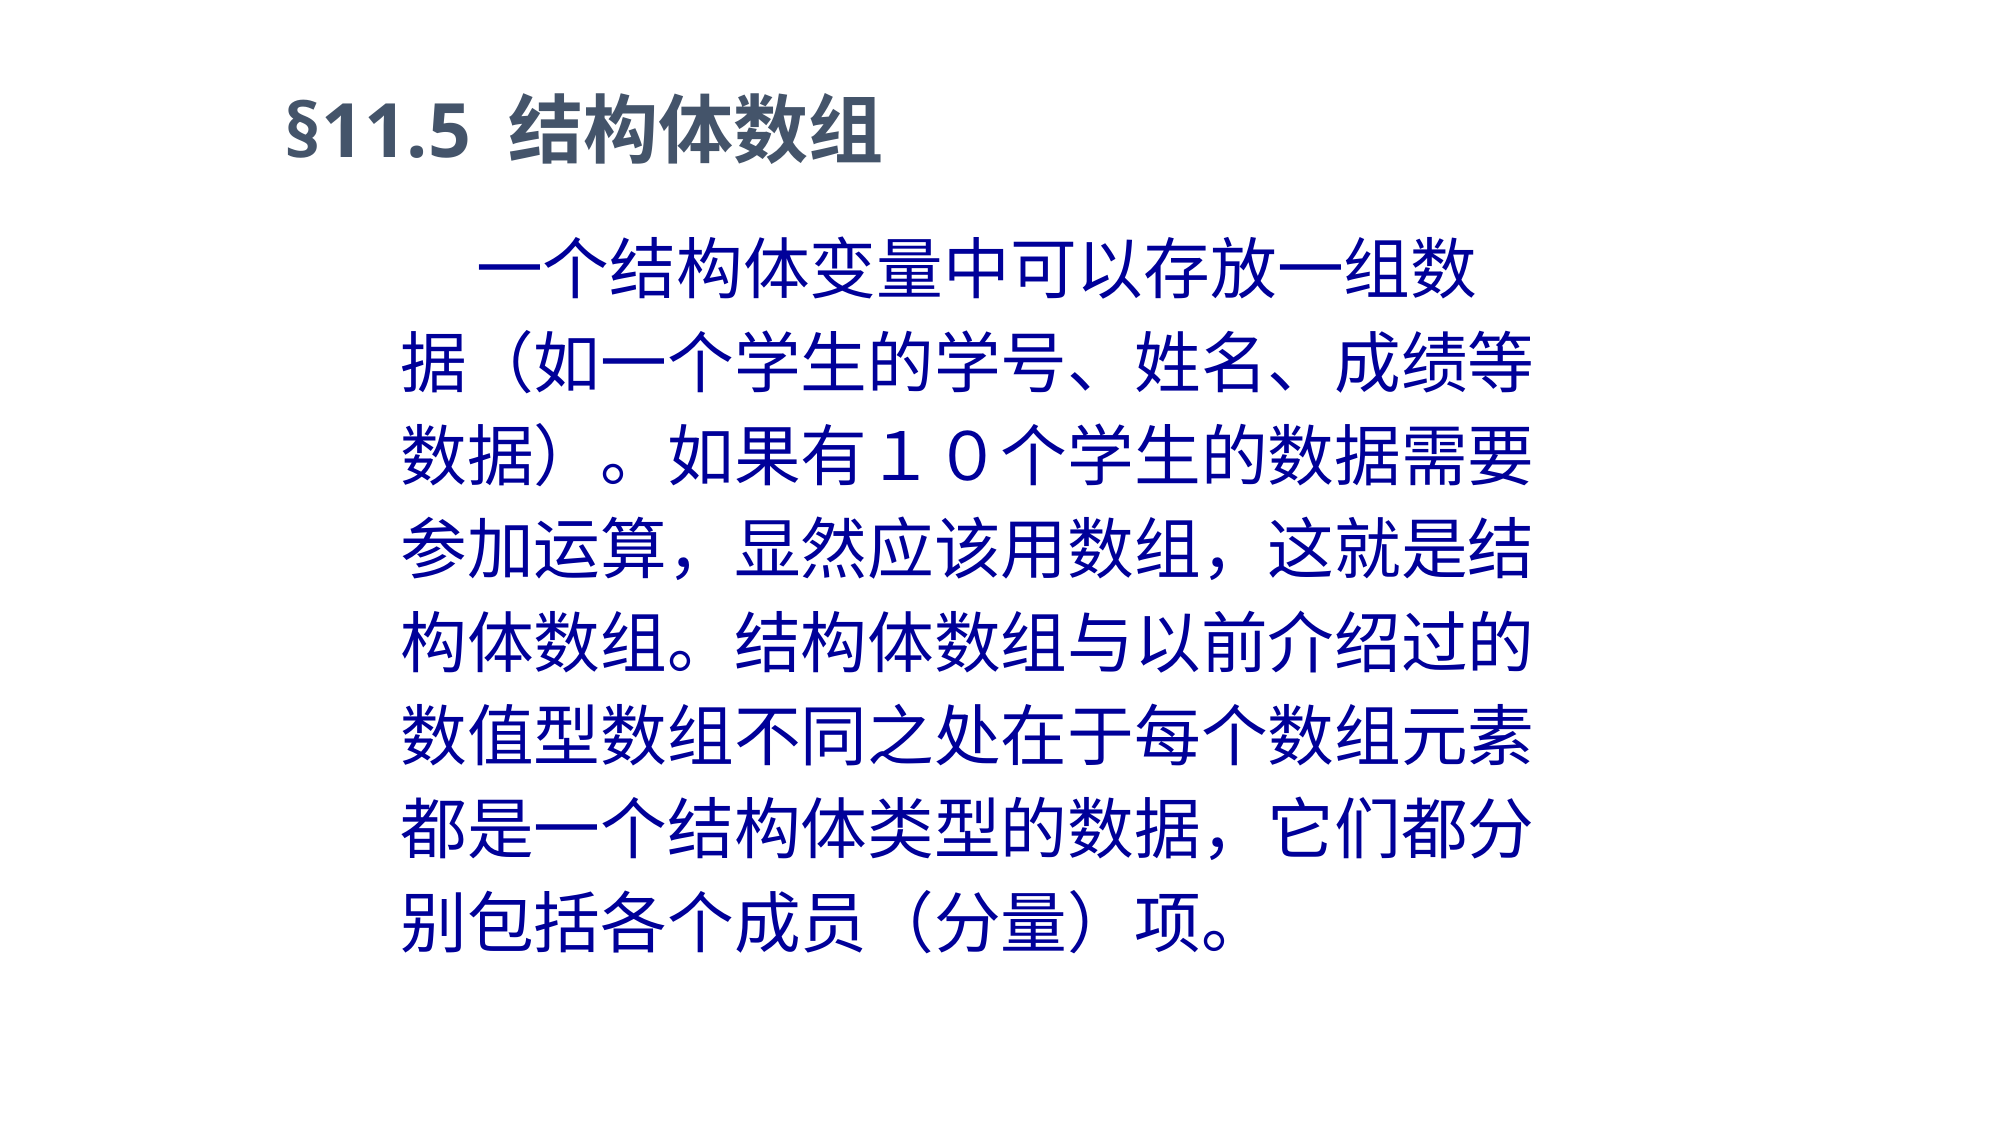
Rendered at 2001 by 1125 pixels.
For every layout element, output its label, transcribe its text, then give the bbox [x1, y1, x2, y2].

text_box 一个结构体变量中可以存放一组数 据（如一个学生的学号、姓名、成绩等 数据）。如果有１０个学生的数据需要 参加运算，显然应该用数组，这就是结 构体数组。结构体数组与以前介绍过的 数值型数组不同之处在于每个数组元素 都是一个结构体类型的数据，它们都分 别包括各个成员（分量）项。 [385, 219, 1591, 953]
text_box §11.5 结构体数组 [249, 66, 1750, 188]
